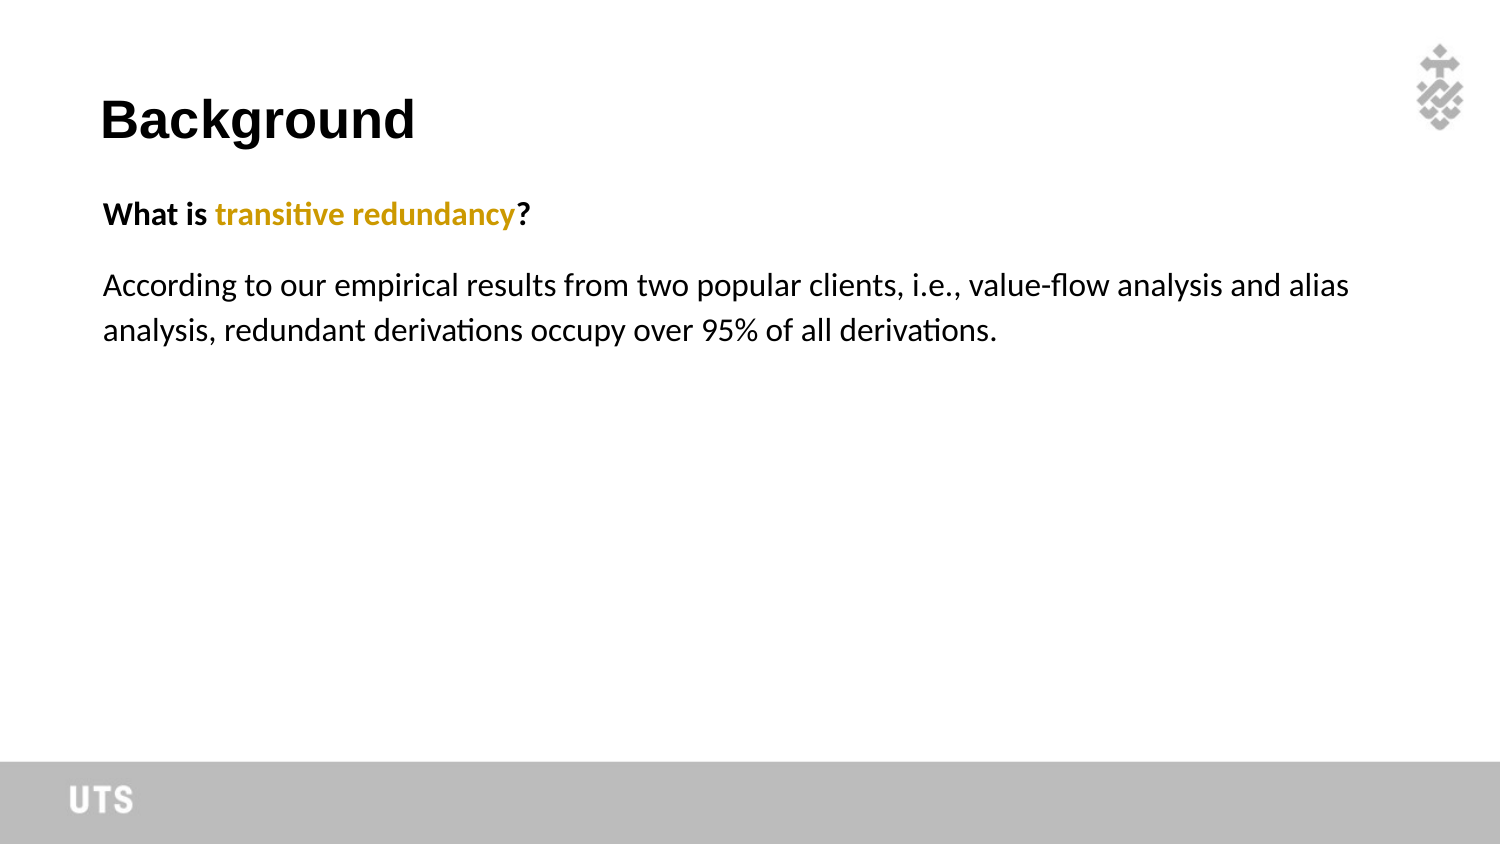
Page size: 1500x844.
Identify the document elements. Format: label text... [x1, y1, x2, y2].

slide_number 20 [1361, 29, 1454, 88]
picture [0, 0, 1500, 844]
text_box What is transitive redundancy? According to our empirical results from two popular clients, i.e., value-flow analysis and alias analysis, redundant derivations occupy over 95% of all derivations. [102, 185, 1352, 422]
text_box Background [100, 10, 1352, 150]
